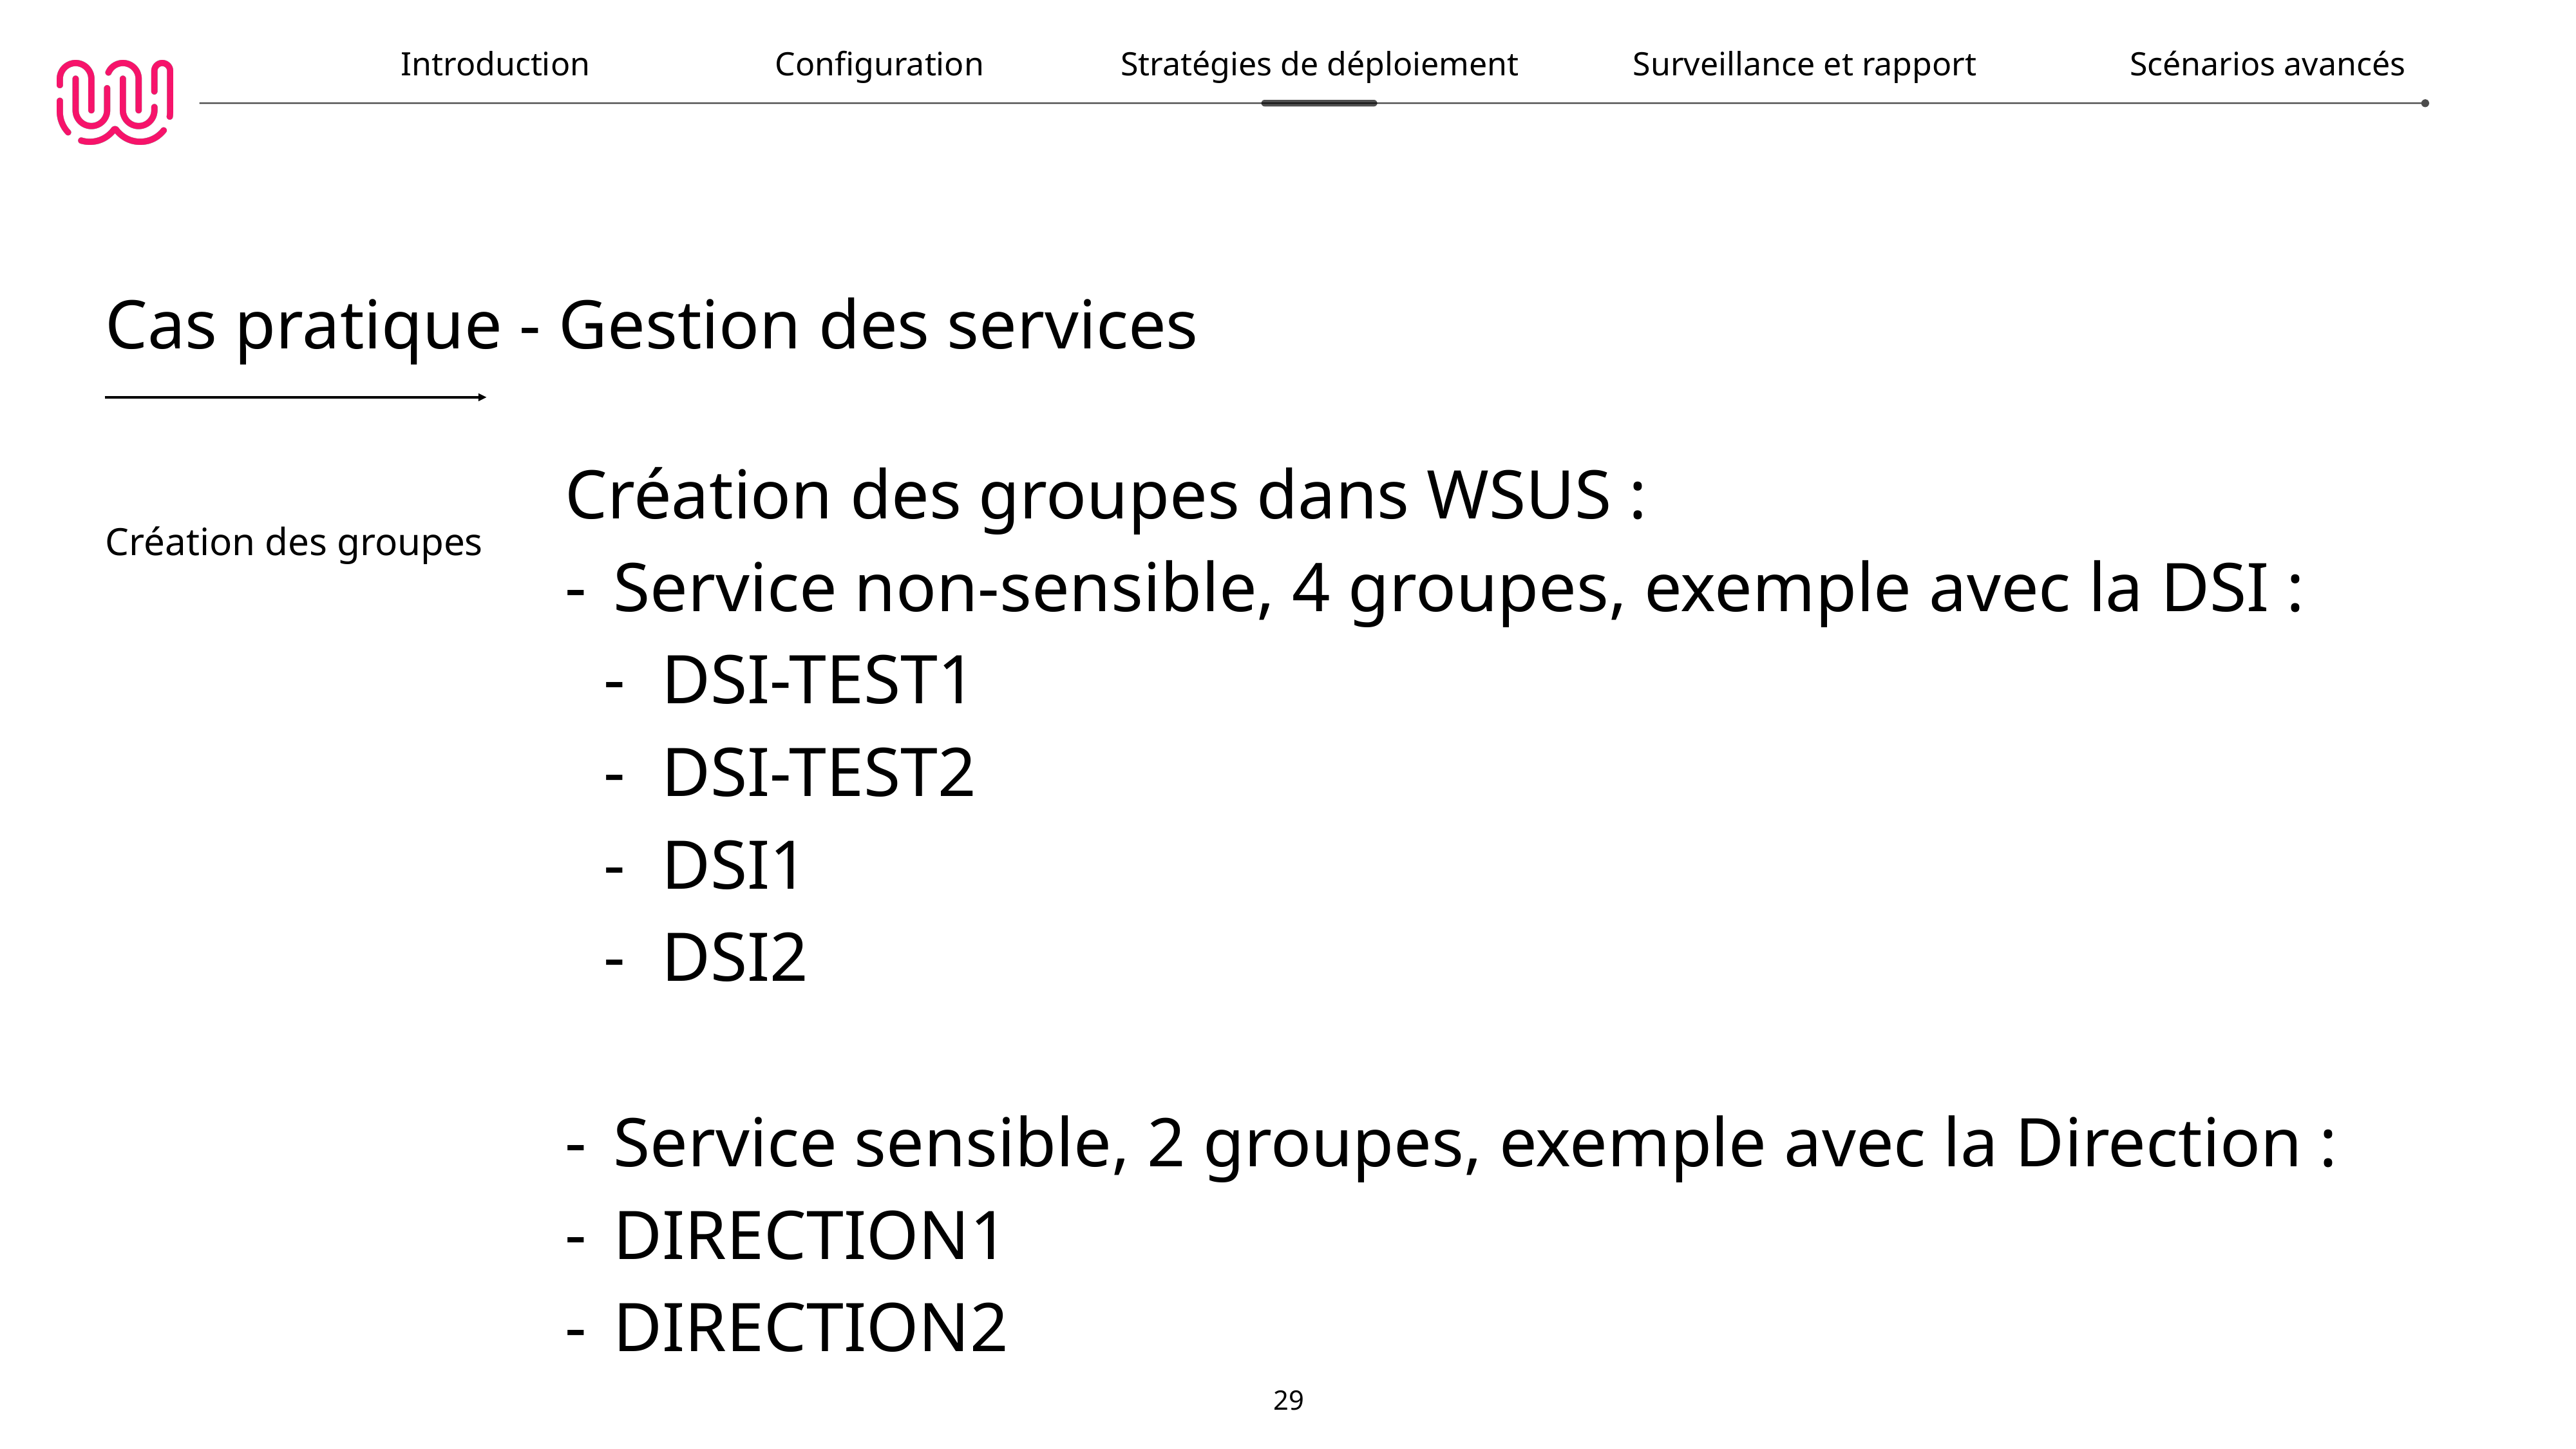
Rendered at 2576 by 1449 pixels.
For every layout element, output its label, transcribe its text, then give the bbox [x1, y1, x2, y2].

text_box Introduction [293, 38, 677, 88]
text_box Cas pratique - Gestion des services [100, 276, 1666, 368]
text_box Surveillance et rapport [1564, 38, 2027, 88]
text_box Scénarios avancés [2027, 38, 2508, 88]
text_box [1261, 100, 1378, 103]
picture [57, 60, 173, 146]
text_box Création des groupes dans WSUS : Service non-sensible, 4 groupes, exemple avec la DSI : DSI-TEST1 DSI-TEST2 DSI1 DSI2 Service sensible, 2 groupes, exemple avec la Direction : DIRECTION1 DIRECTION2 [555, 410, 2513, 1395]
text_box Création des groupes [100, 512, 515, 569]
text_box [1261, 104, 1378, 107]
text_box Stratégies de déploiement [1083, 38, 1558, 88]
slide_number ‹#› [1267, 574, 1329, 1426]
text_box Configuration [677, 38, 1083, 88]
